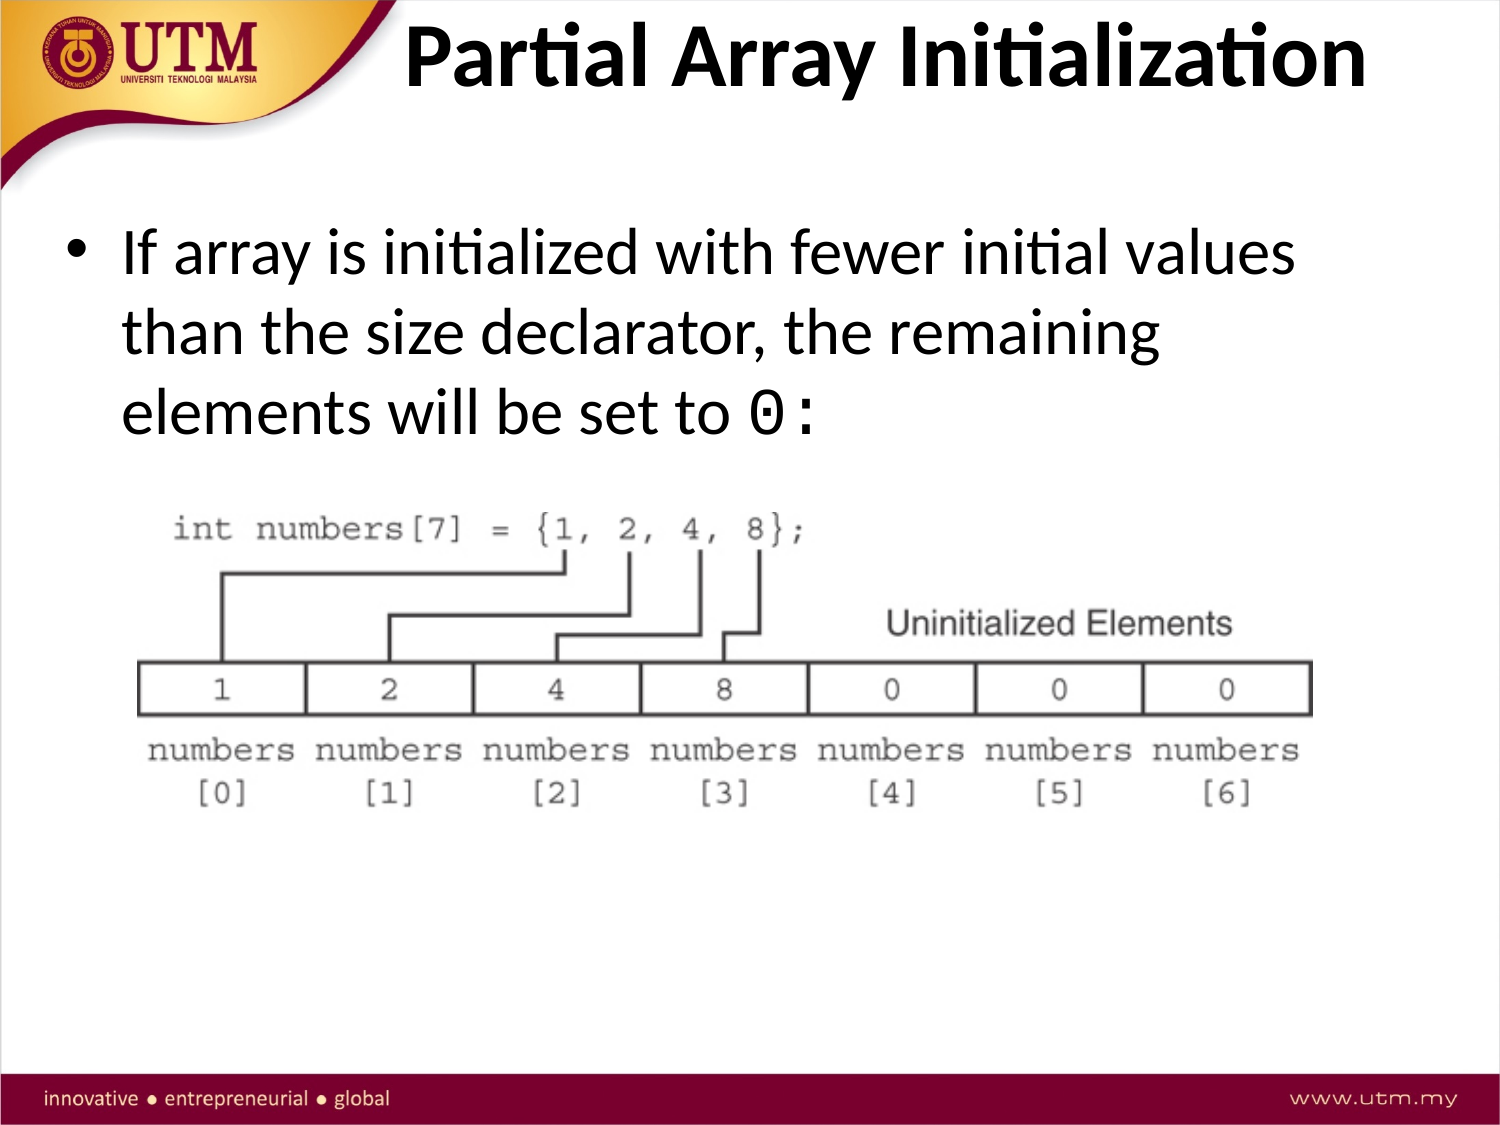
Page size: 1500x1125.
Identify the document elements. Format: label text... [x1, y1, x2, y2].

picture [0, 0, 1500, 1125]
list If array is initialized with fewer initial values than the size declarator, the remaining elements will be set to 0: [50, 200, 1350, 450]
title Partial Array Initialization [275, 12, 1500, 88]
